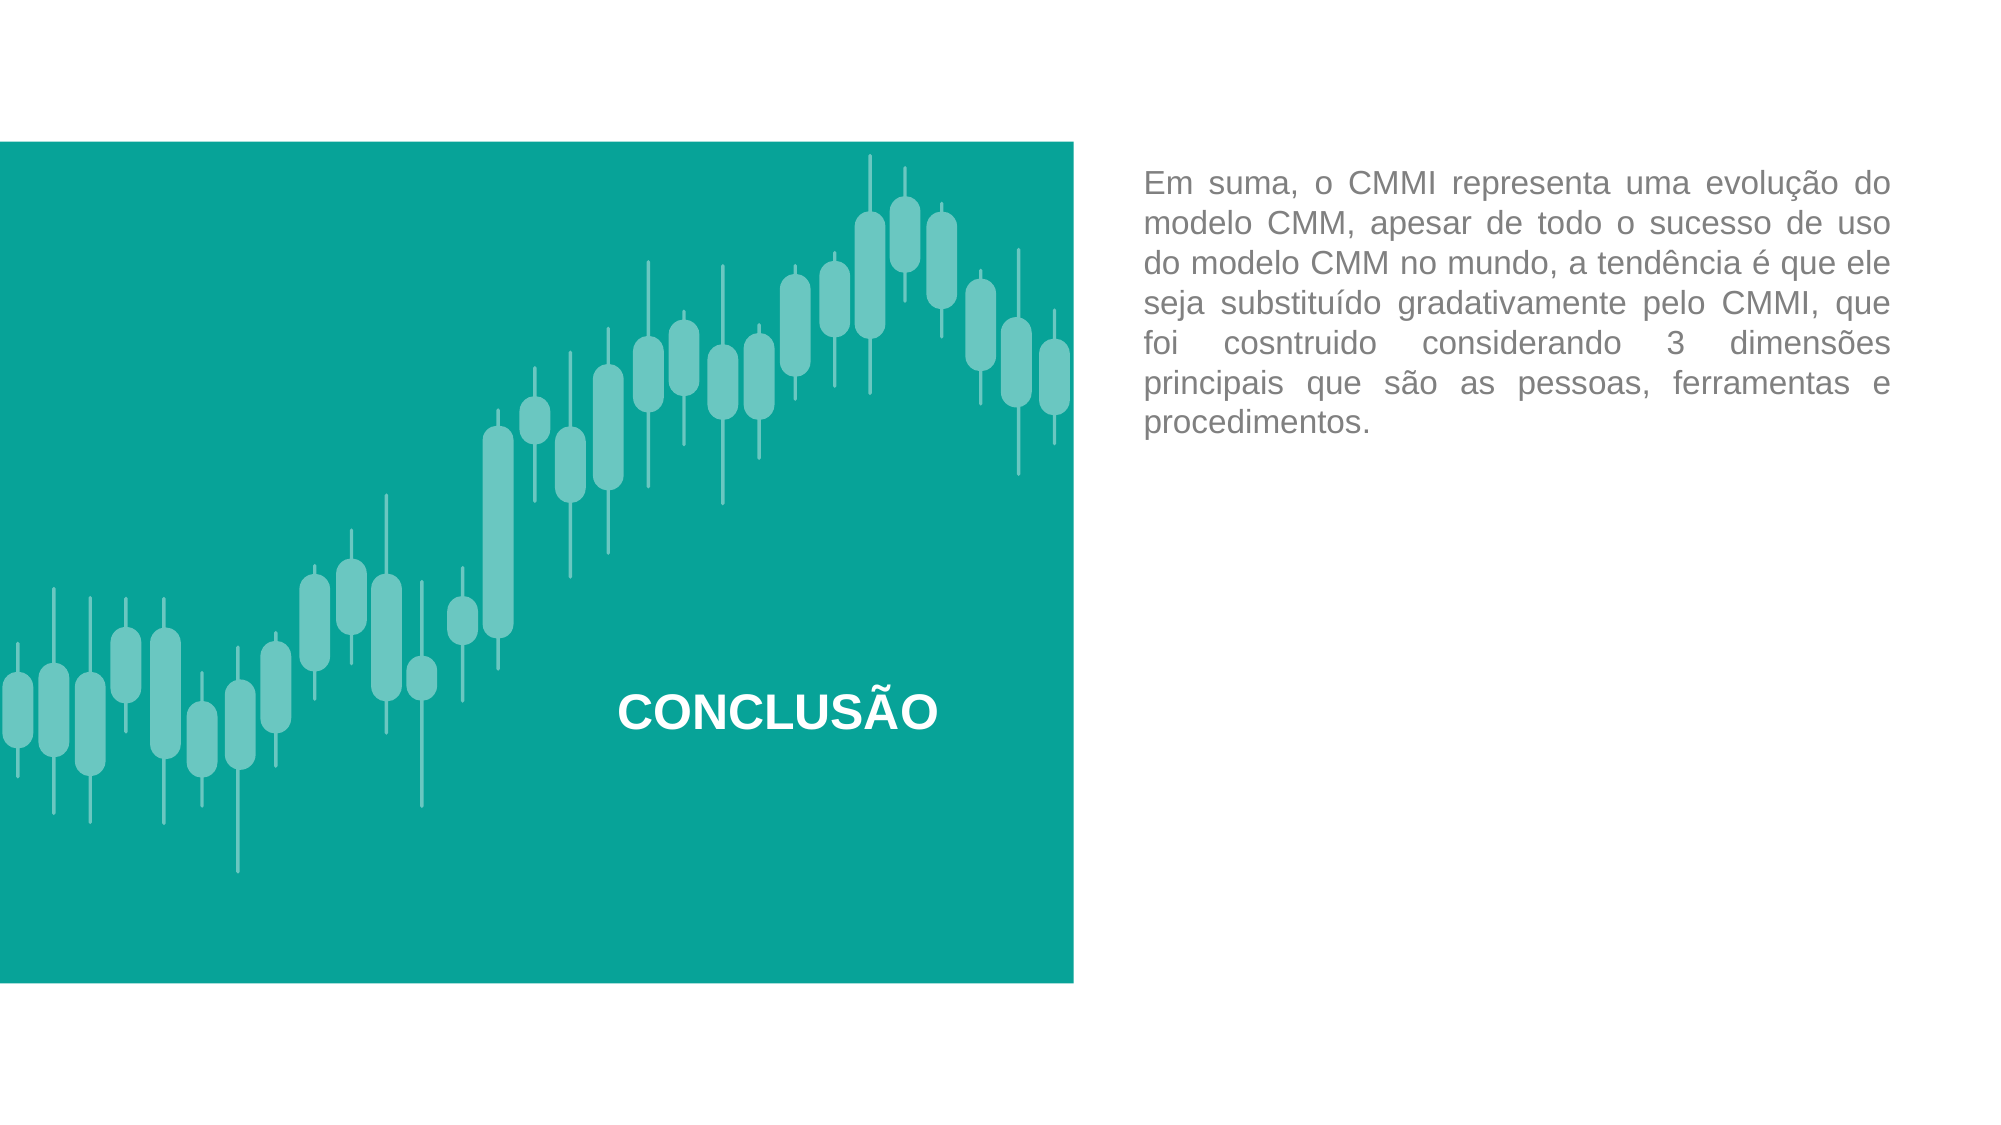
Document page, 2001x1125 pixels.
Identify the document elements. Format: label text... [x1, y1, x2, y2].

text_box [336, 528, 367, 666]
text_box [74, 595, 106, 825]
text_box [38, 586, 70, 816]
text_box [668, 309, 700, 447]
text_box [371, 493, 402, 735]
text_box [854, 153, 886, 396]
text_box [707, 264, 739, 506]
text_box [186, 670, 218, 808]
text_box [926, 201, 958, 339]
text_box [592, 326, 624, 555]
text_box [632, 260, 664, 489]
text_box [299, 563, 331, 701]
text_box [965, 268, 997, 406]
text_box [554, 350, 586, 579]
text_box Em suma, o CMMI representa uma evolução do modelo CMM, apesar de todo o sucesso de uso do modelo CMM no mundo, a tendência é que ele seja substituído gradativamente pelo CMMI, que foi cosntruido considerando 3 dimensões principais que são as pessoas, ferramentas e procedimentos. [1128, 153, 1907, 448]
text_box [819, 250, 851, 388]
text_box [1039, 308, 1070, 446]
text_box [224, 645, 256, 874]
text_box CONCLUSÃO [436, 562, 954, 852]
text_box [2, 641, 34, 779]
text_box [406, 579, 438, 809]
text_box [260, 630, 292, 768]
text_box [482, 408, 514, 671]
text_box [519, 366, 551, 503]
text_box [743, 322, 775, 460]
text_box [150, 596, 181, 826]
text_box [110, 596, 142, 734]
text_box [779, 263, 811, 401]
text_box [1000, 247, 1032, 476]
text_box [889, 166, 921, 303]
text_box [447, 565, 479, 703]
